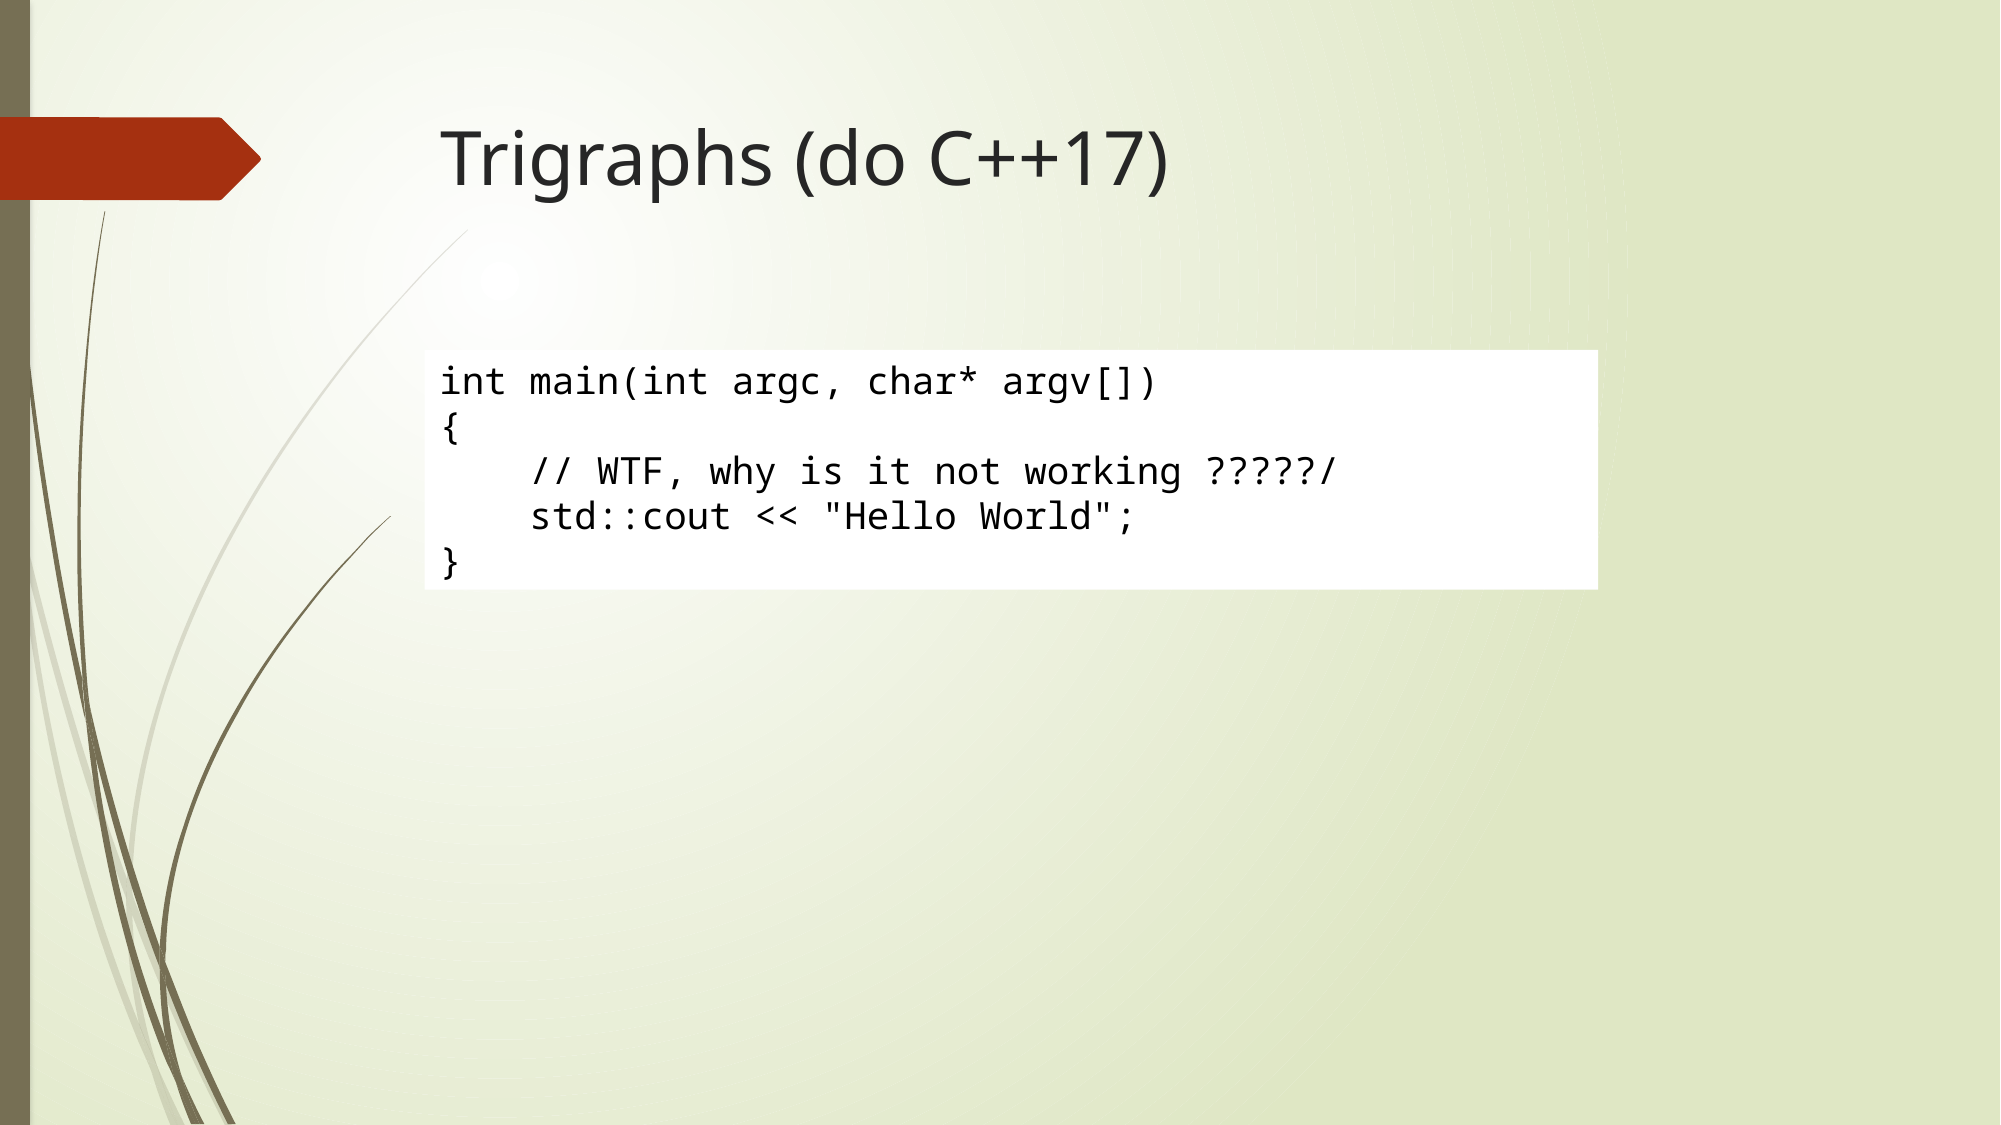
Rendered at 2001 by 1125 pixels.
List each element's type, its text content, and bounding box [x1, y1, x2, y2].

title Trigraphs (do C++17) [425, 102, 1888, 313]
text_box int main(int argc, char* argv[]) { // WTF, why is it not working ?????/ std::cout << "Hello World"; } [424, 349, 1599, 590]
